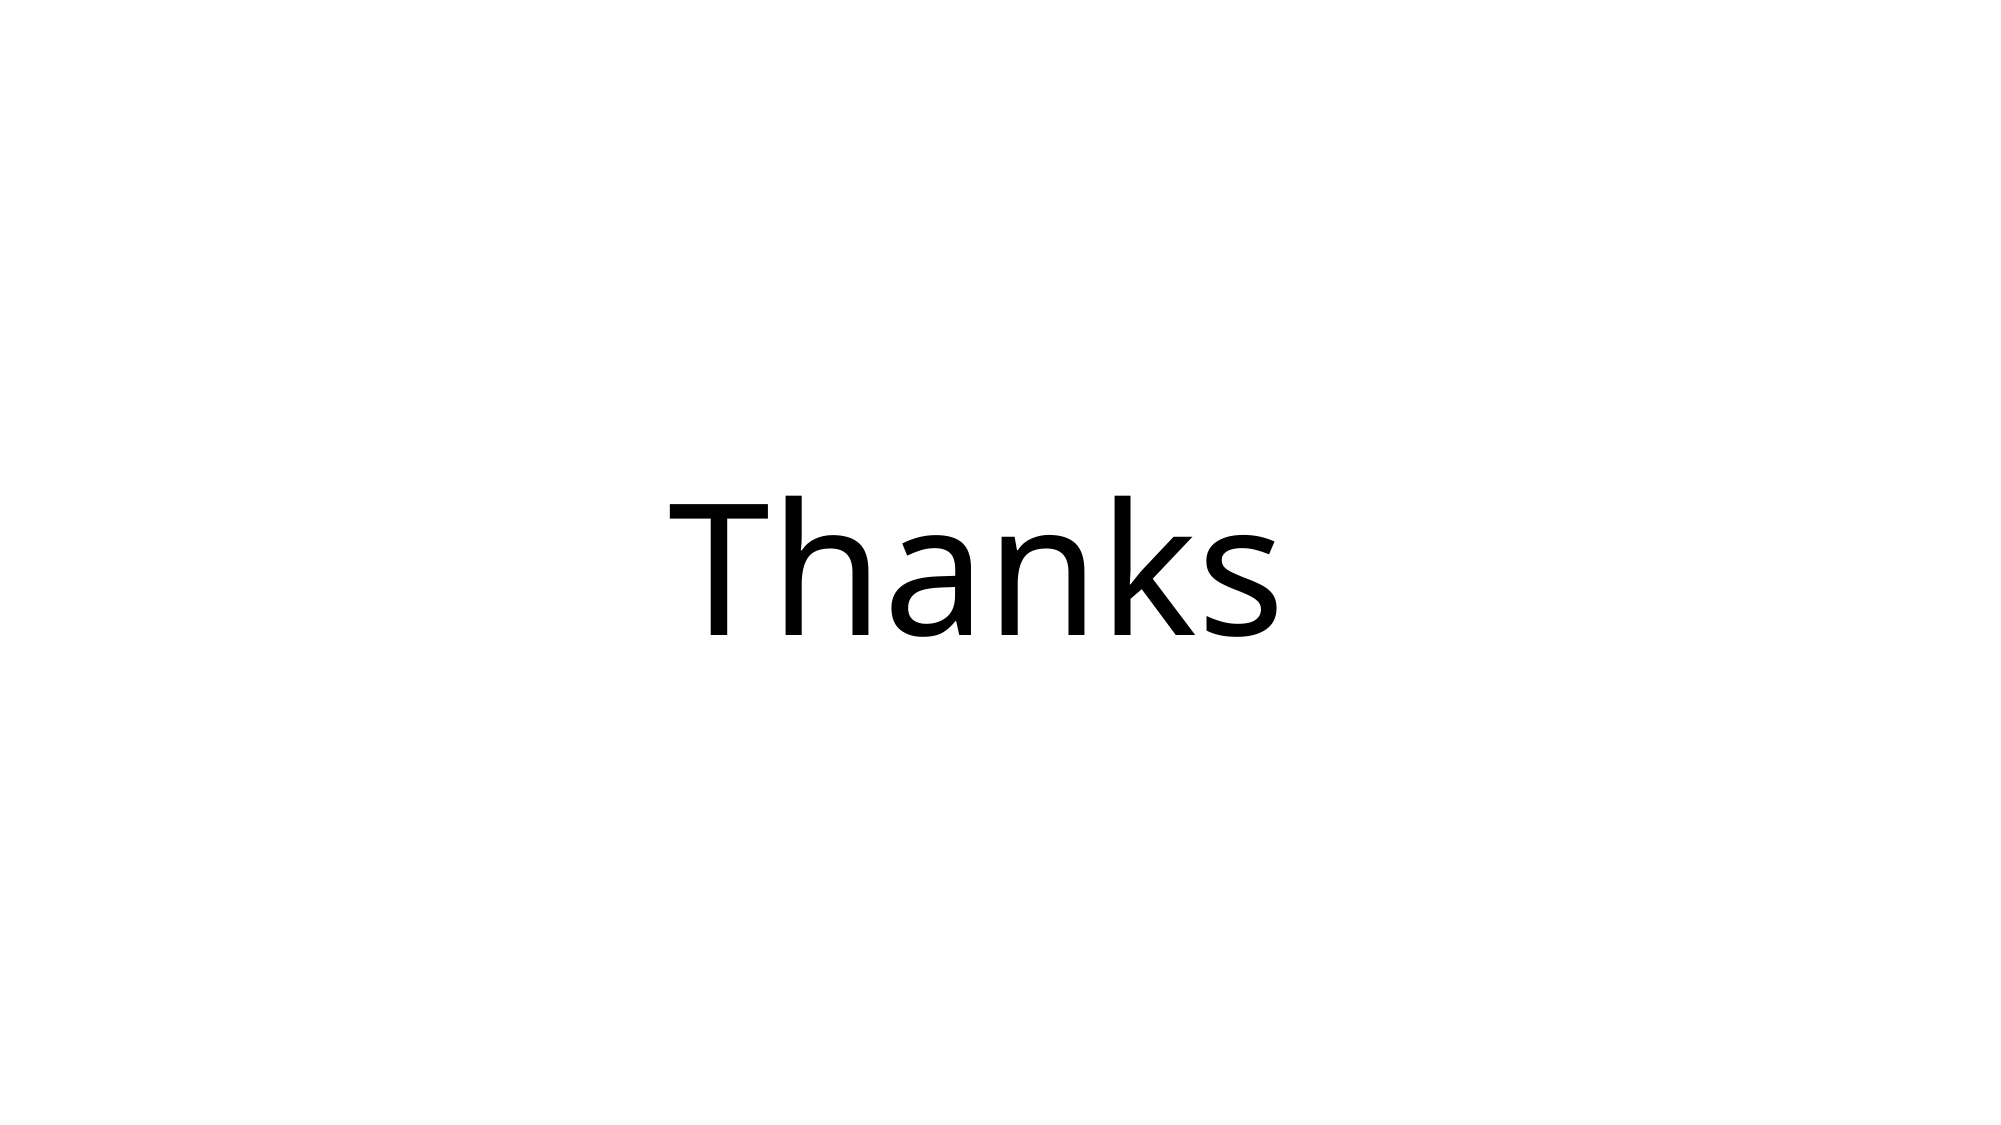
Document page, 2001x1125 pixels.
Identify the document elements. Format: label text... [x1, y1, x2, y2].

list Thanks [114, 229, 1840, 943]
